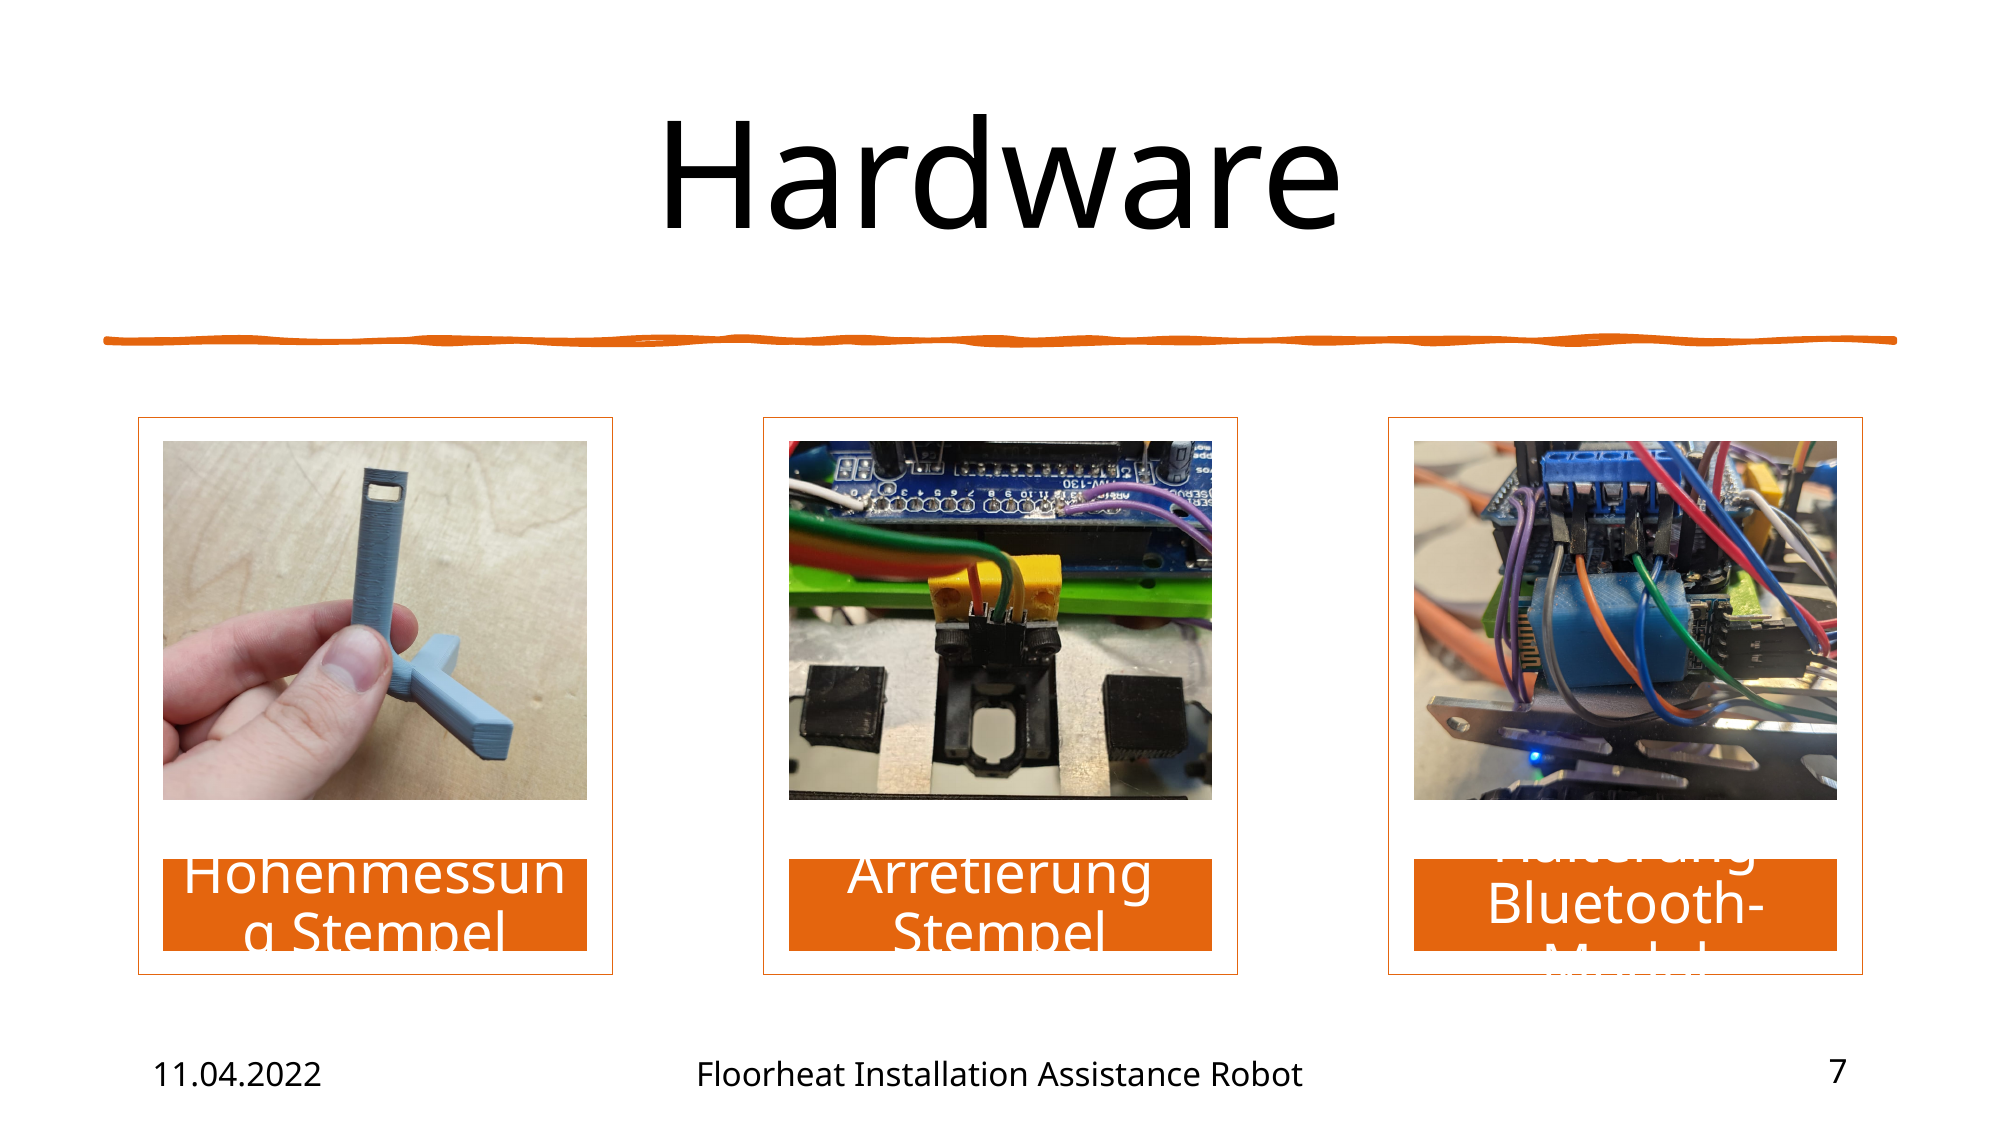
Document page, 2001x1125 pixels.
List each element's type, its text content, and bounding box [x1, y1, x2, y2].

slide_number 7 [1412, 1042, 1863, 1103]
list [137, 378, 1863, 1015]
footer Floorheat Installation Assistance Robot [662, 1042, 1338, 1103]
title Hardware [137, 59, 1863, 278]
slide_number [137, 1042, 588, 1103]
